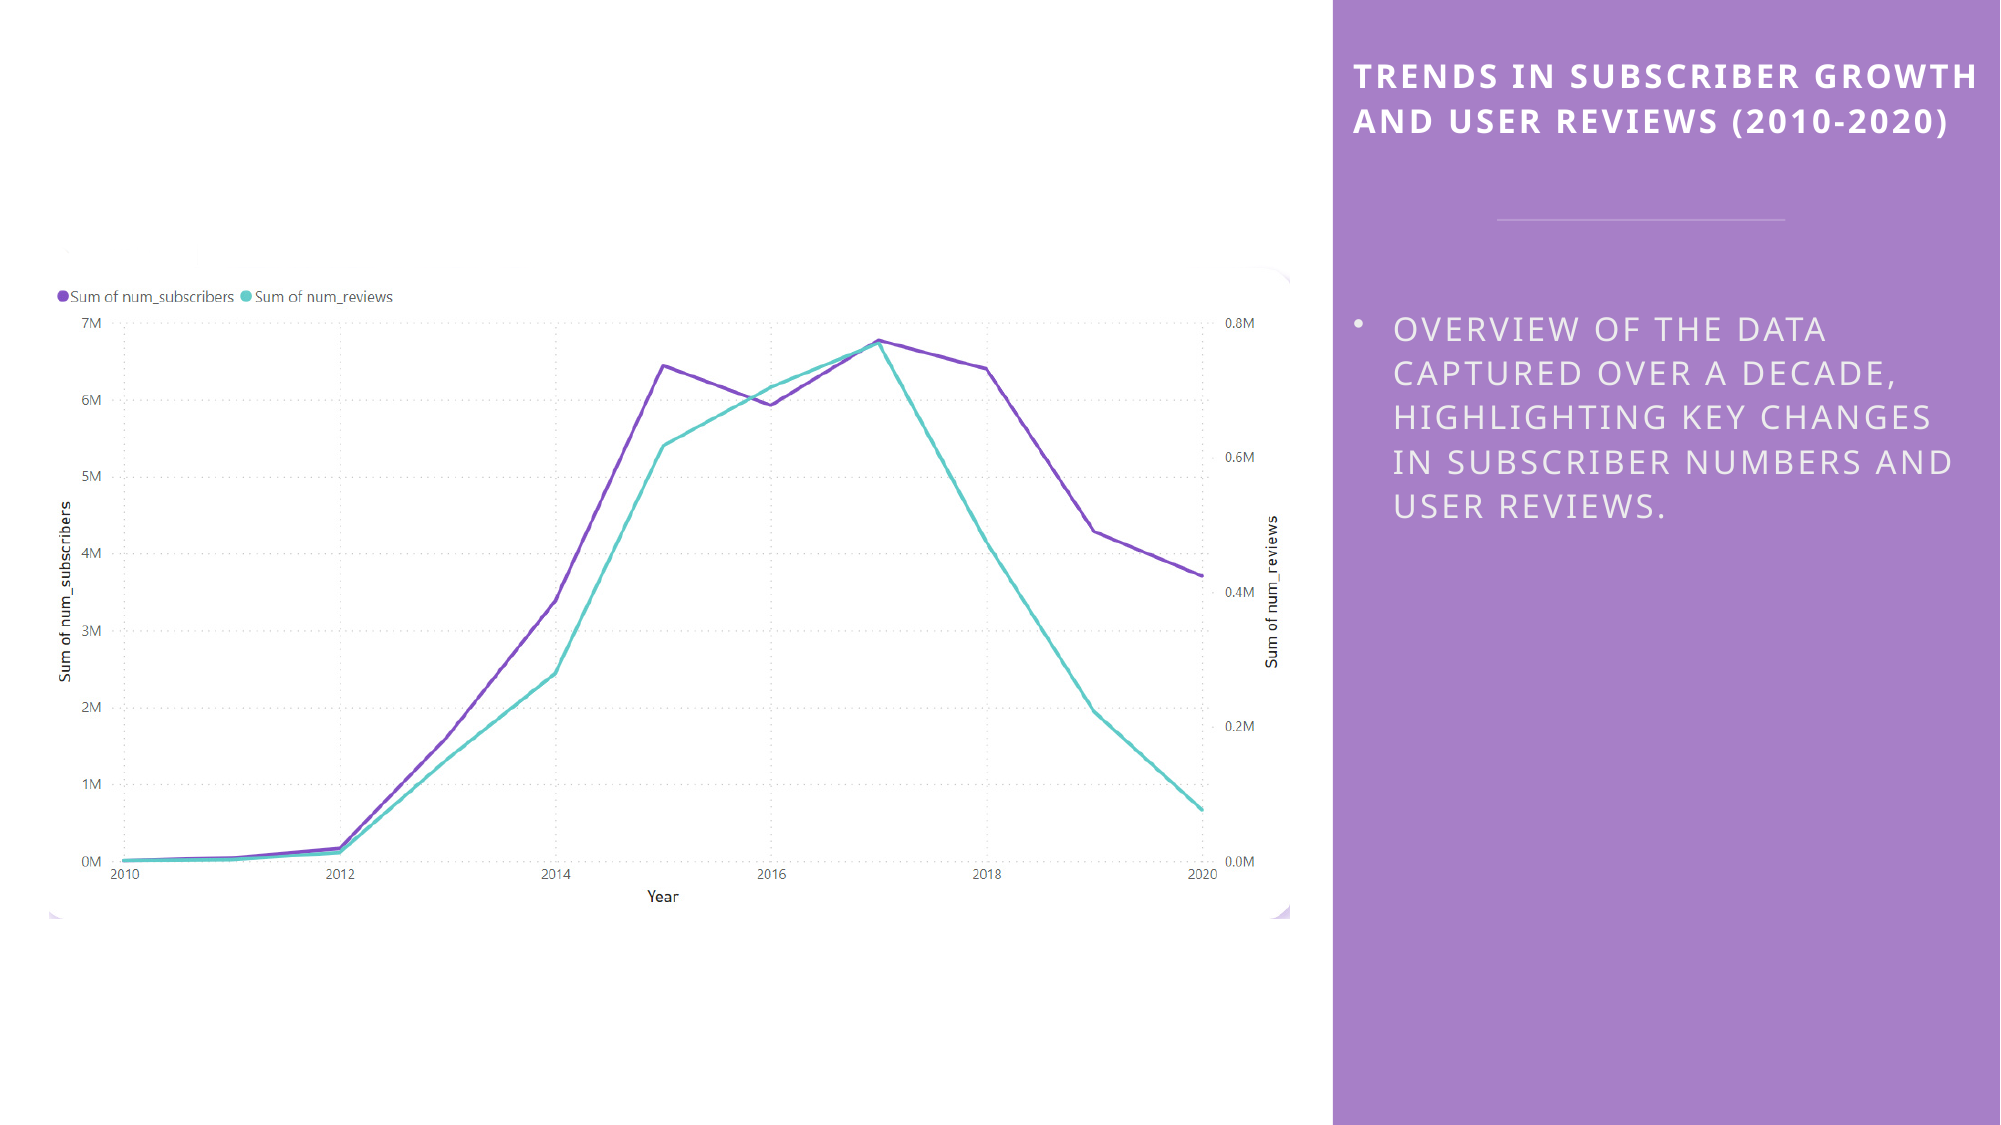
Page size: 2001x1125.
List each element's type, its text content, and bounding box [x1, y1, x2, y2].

text_box OVERVIEW OF THE DATA CAPTURED OVER A DECADE, HIGHLIGHTING KEY CHANGES IN SUBSCRIBER NUMBERS AND USER REVIEWS. [1353, 303, 1988, 525]
picture [0, 0, 1340, 1125]
text_box [1340, 0, 2000, 1125]
text_box TRENDS IN SUBSCRIBER GROWTH AND USER REVIEWS (2010-2020) [1353, 51, 1988, 184]
